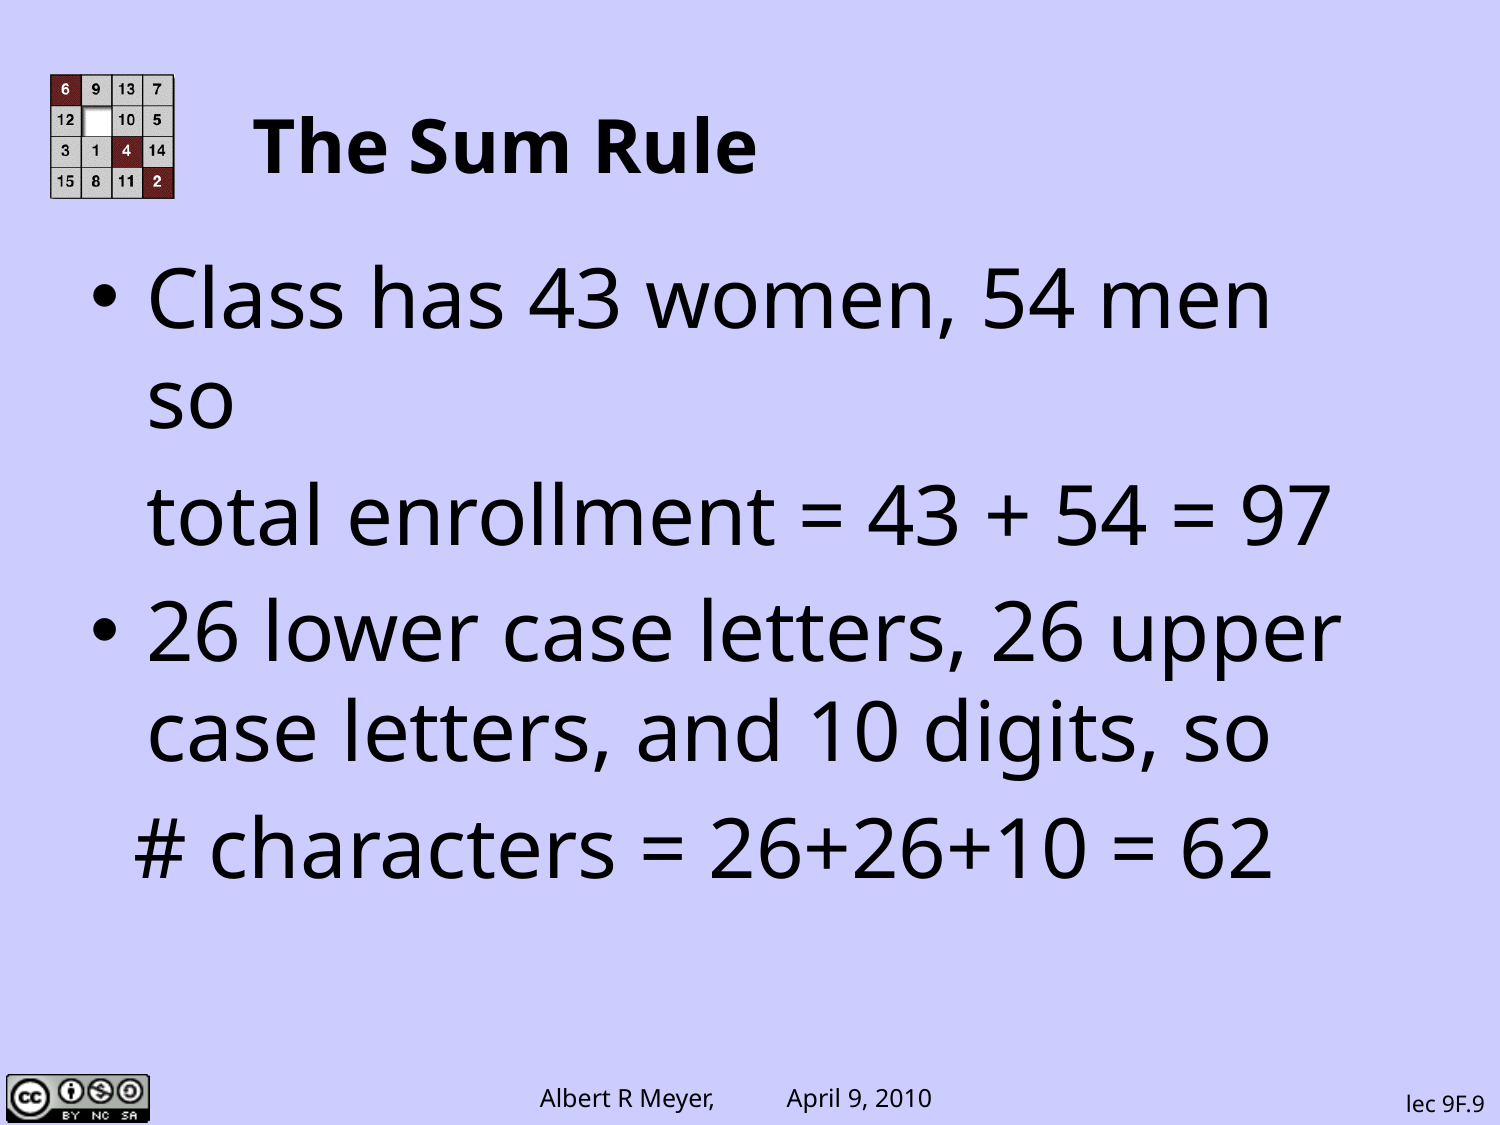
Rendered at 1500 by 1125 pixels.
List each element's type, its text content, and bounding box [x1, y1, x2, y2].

slide_number lec 9F.9 [1249, 1082, 1500, 1125]
title The Sum Rule [237, 49, 1476, 238]
picture [6, 1074, 150, 1123]
picture [50, 74, 175, 199]
list Class has 43 women, 54 men so total enrollment = 43 + 54 = 97 26 lower case letters, 26 upper case letters, and 10 digits, so # characters = 26+26+10 = 62 [74, 237, 1388, 938]
